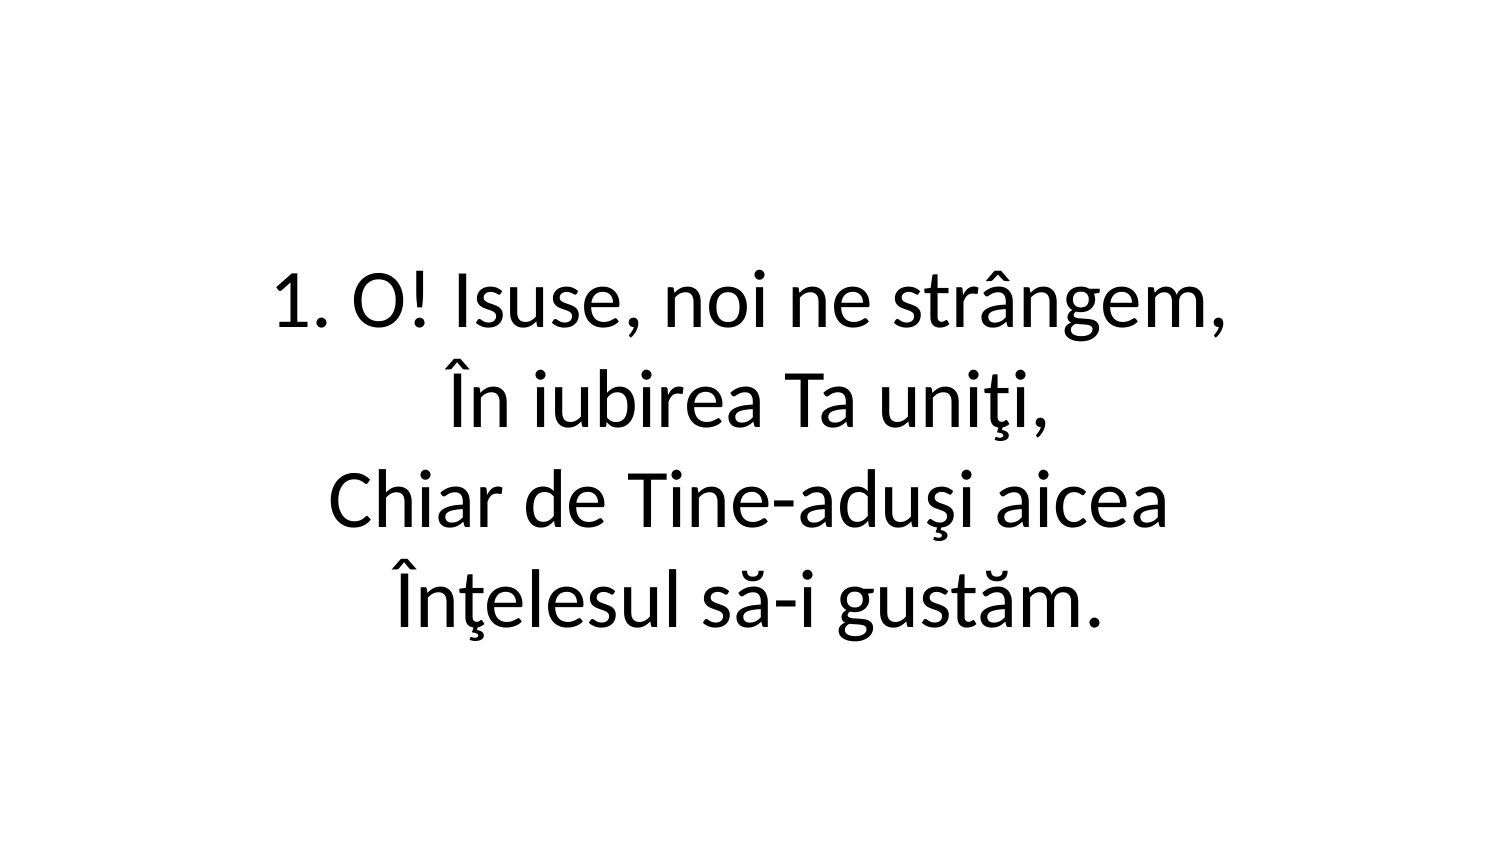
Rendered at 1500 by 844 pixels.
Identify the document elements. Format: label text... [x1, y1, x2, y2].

text_box 1. O! Isuse, noi ne strângem, În iubirea Ta uniţi, Chiar de Tine-aduşi aicea Înţelesul să-i gustăm. [254, 192, 1246, 652]
